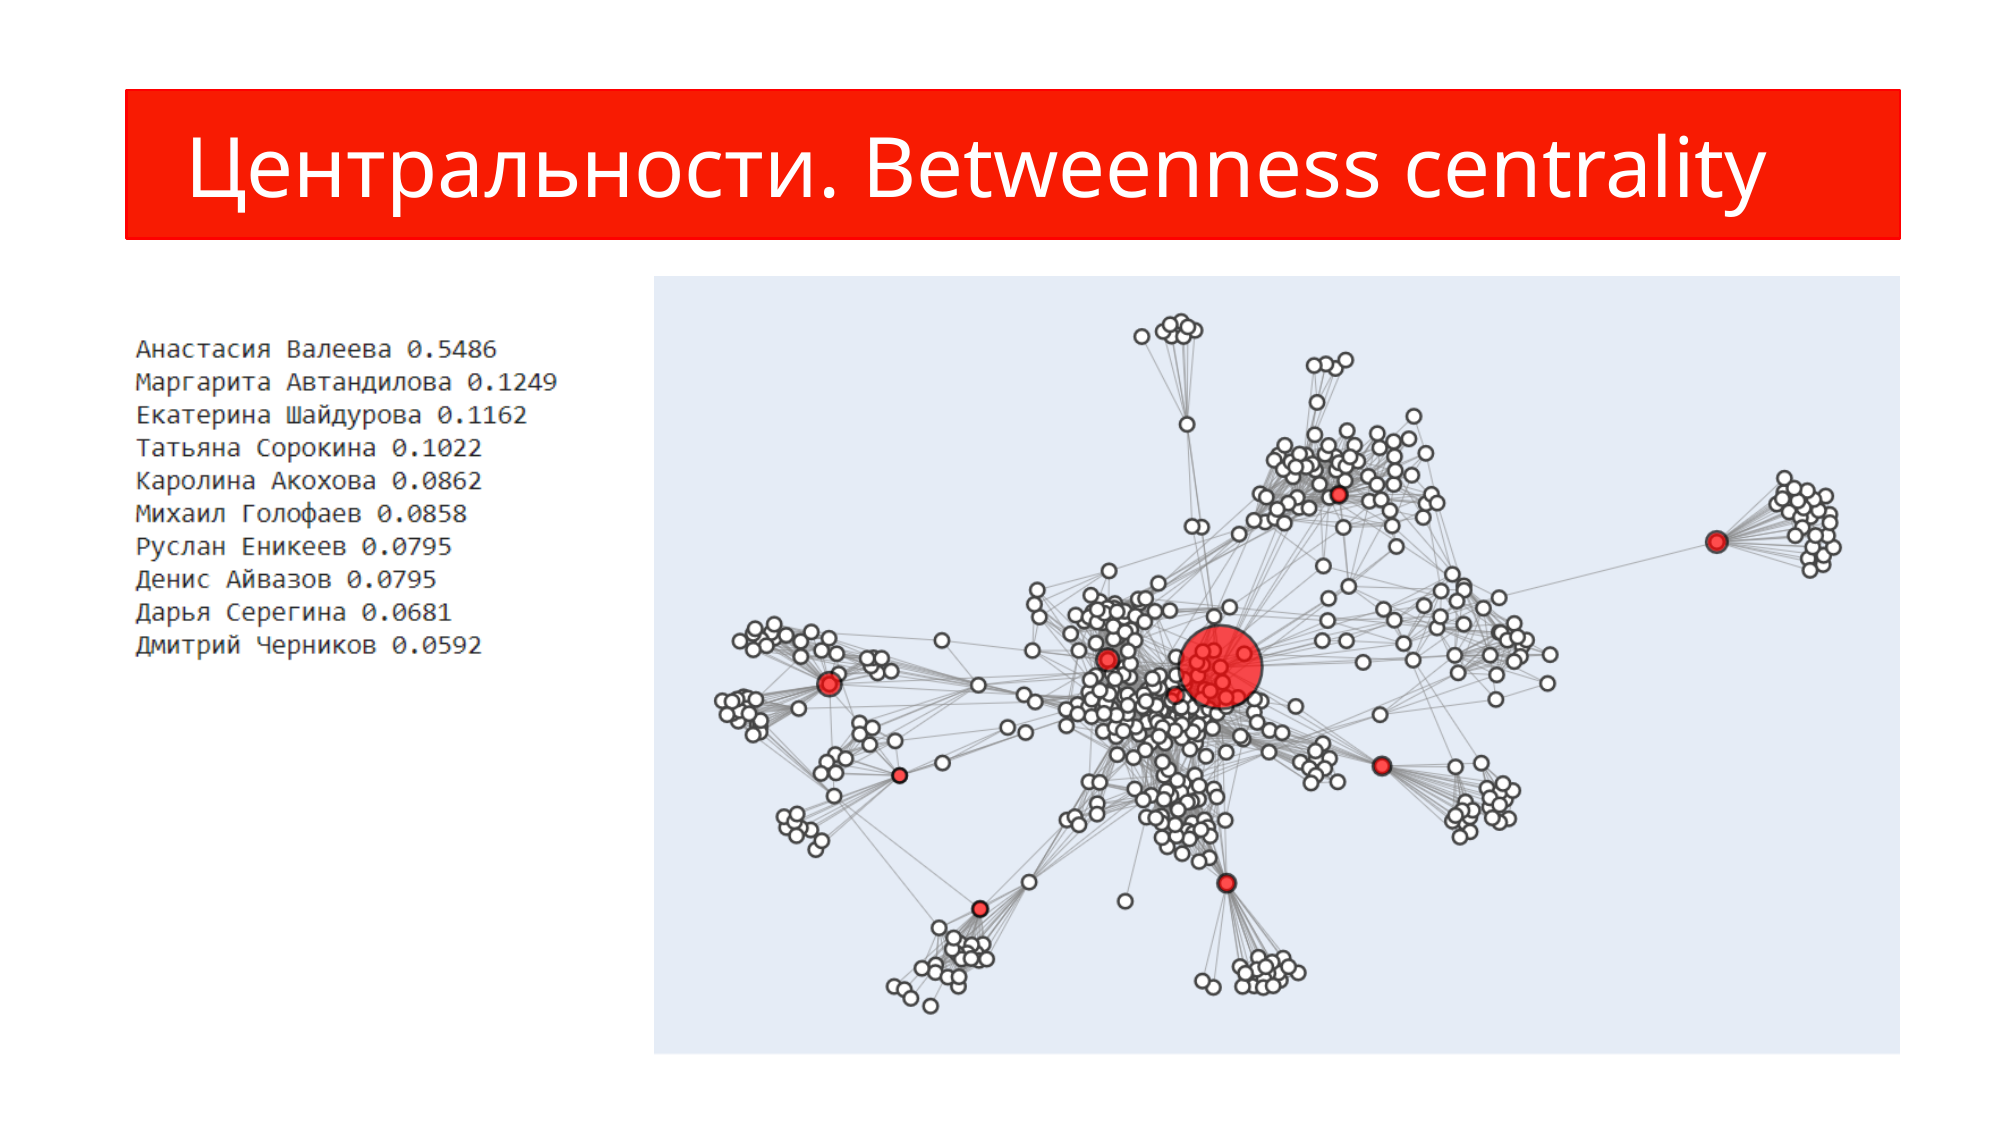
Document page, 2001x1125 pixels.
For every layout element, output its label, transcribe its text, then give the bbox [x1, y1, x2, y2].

picture [126, 335, 566, 668]
picture [654, 276, 1901, 1058]
text_box Центральности. Betweenness centrality [125, 89, 1901, 240]
